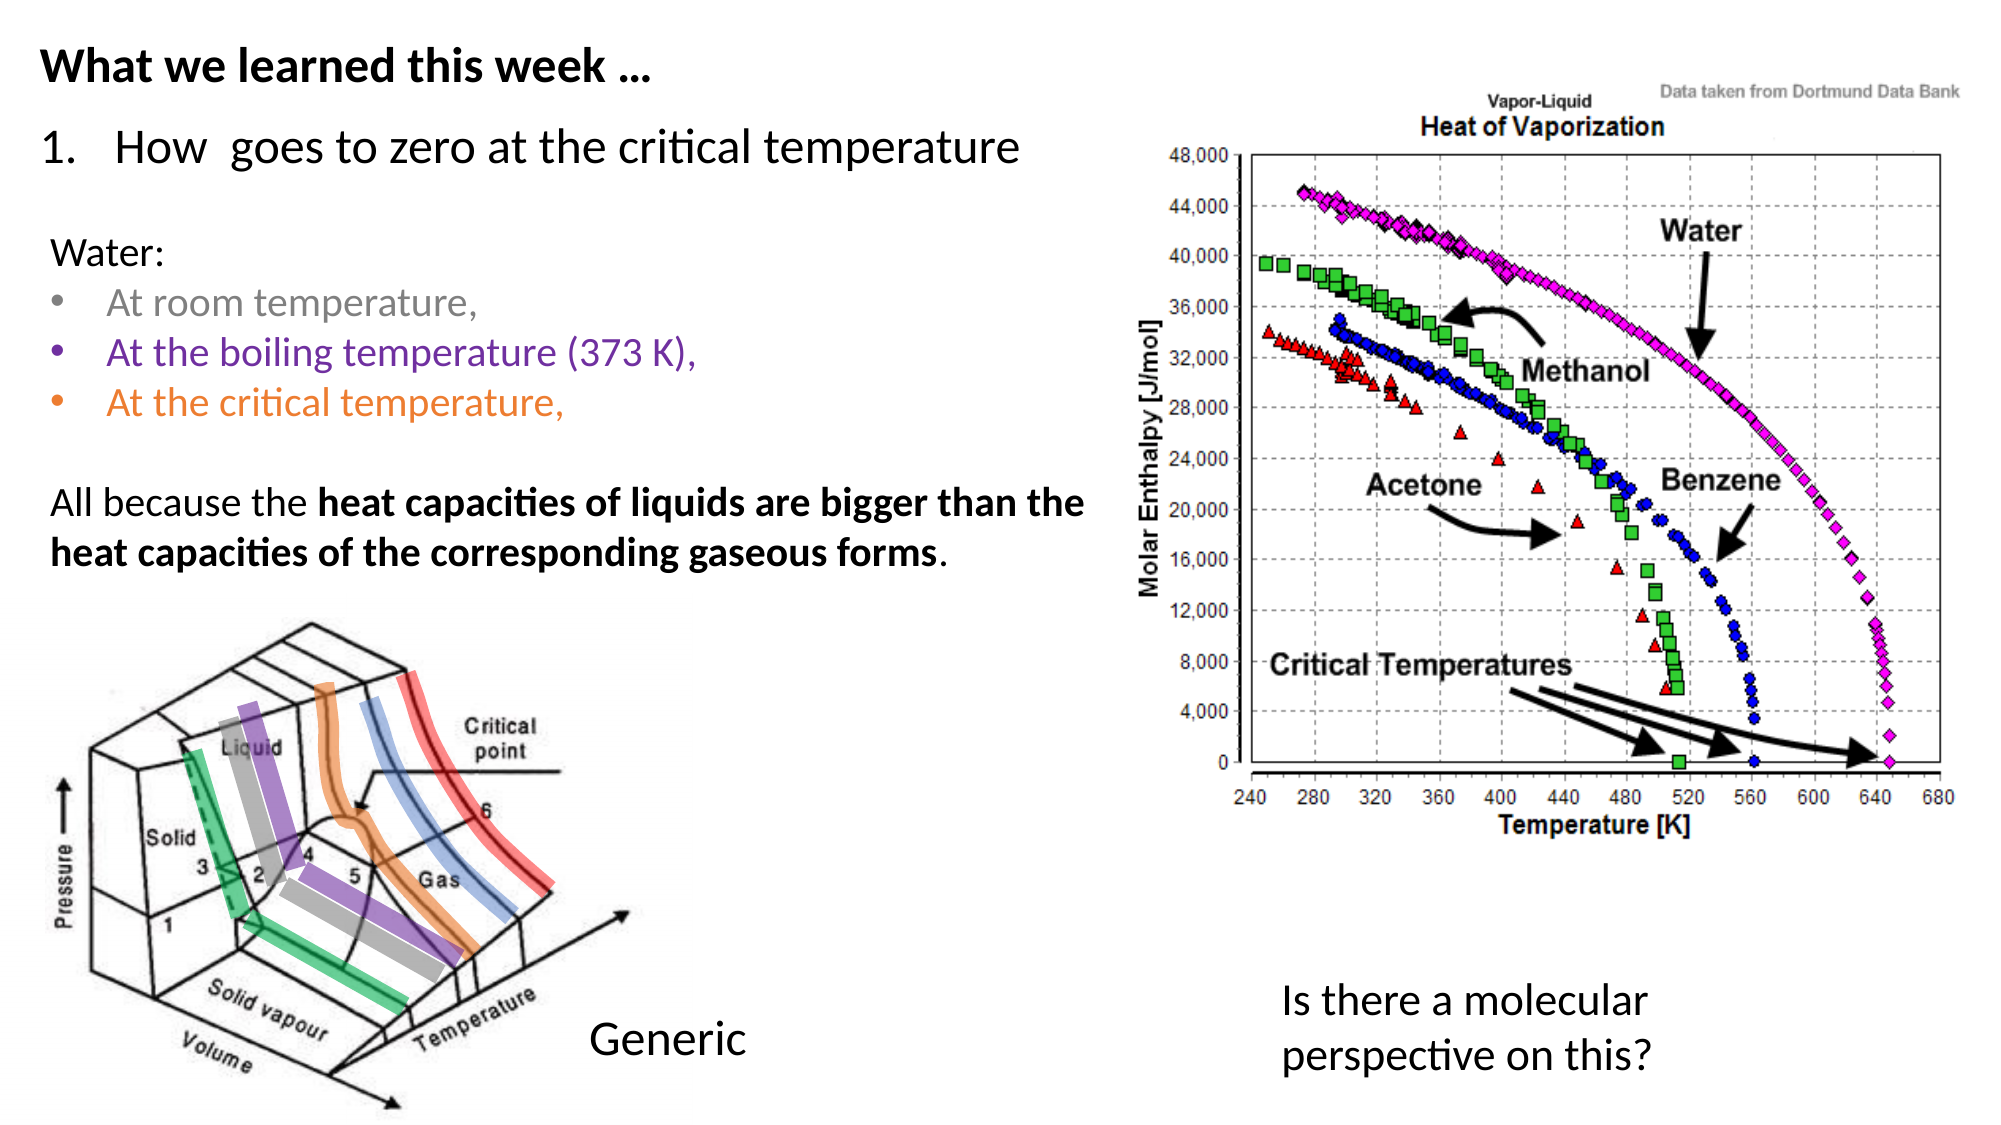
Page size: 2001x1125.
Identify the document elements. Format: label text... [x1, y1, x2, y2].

picture [1120, 80, 1965, 859]
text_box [0, 593, 1099, 1125]
text_box Is there a molecular perspective on this? [1266, 962, 1805, 1088]
text_box What we learned this week … [24, 24, 1884, 100]
